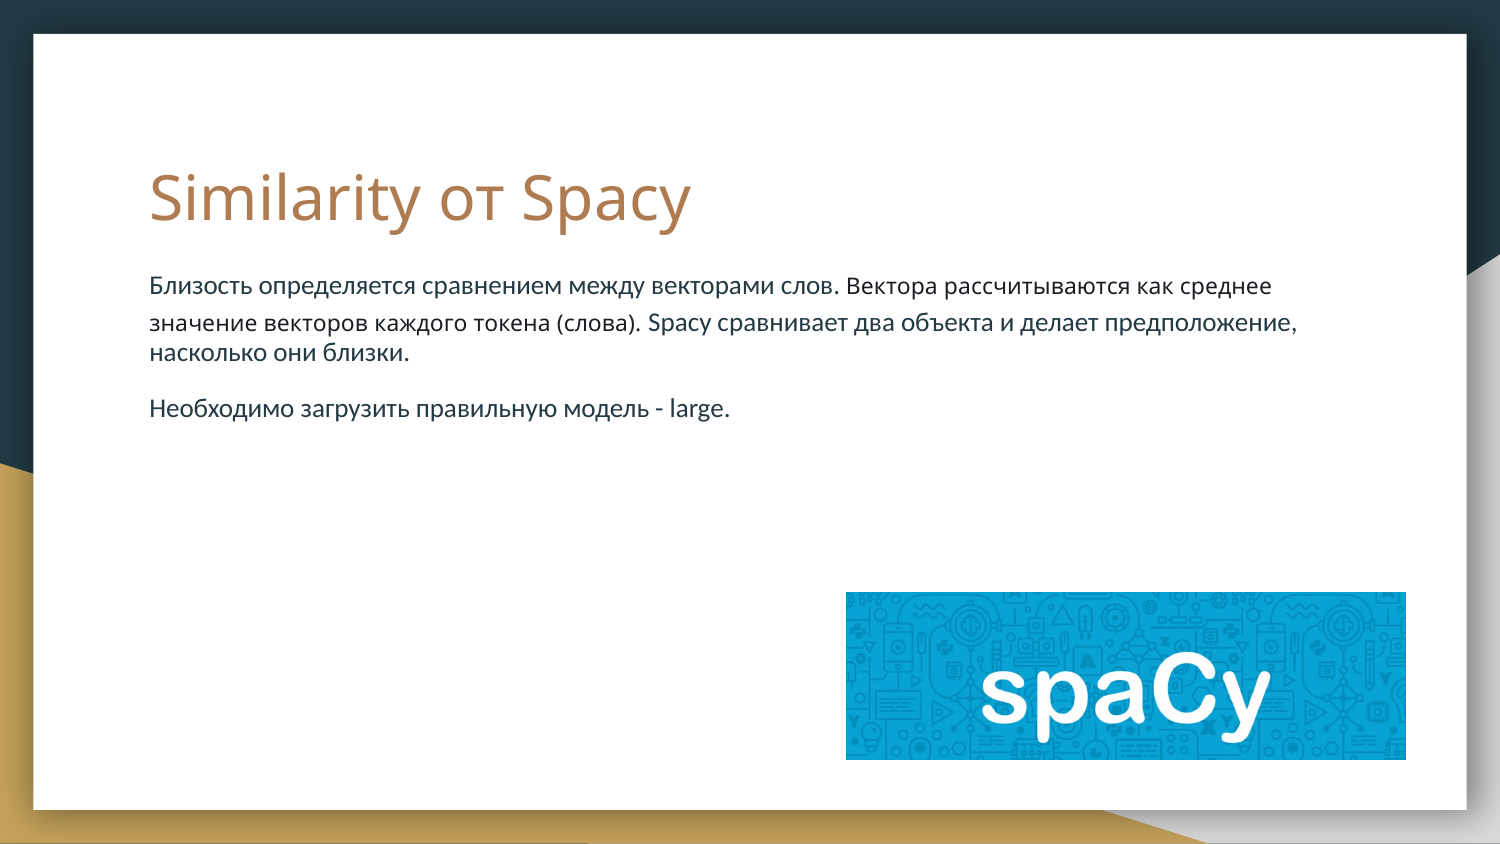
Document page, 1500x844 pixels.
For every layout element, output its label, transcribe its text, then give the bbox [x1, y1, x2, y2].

picture [1222, 672, 1270, 743]
picture [1154, 652, 1215, 723]
picture [1038, 672, 1087, 742]
list Близость определяется сравнением между векторами слов. Вектора рассчитываются как среднее значение векторов каждого токена (слова). Spacy сравнивает два объекта и делает предположение, насколько они близки. Необходимо загрузить правильную модель - large. [134, 250, 1366, 761]
picture [983, 672, 1026, 723]
picture [1096, 671, 1144, 723]
title Similarity от Spacy [134, 138, 1366, 250]
